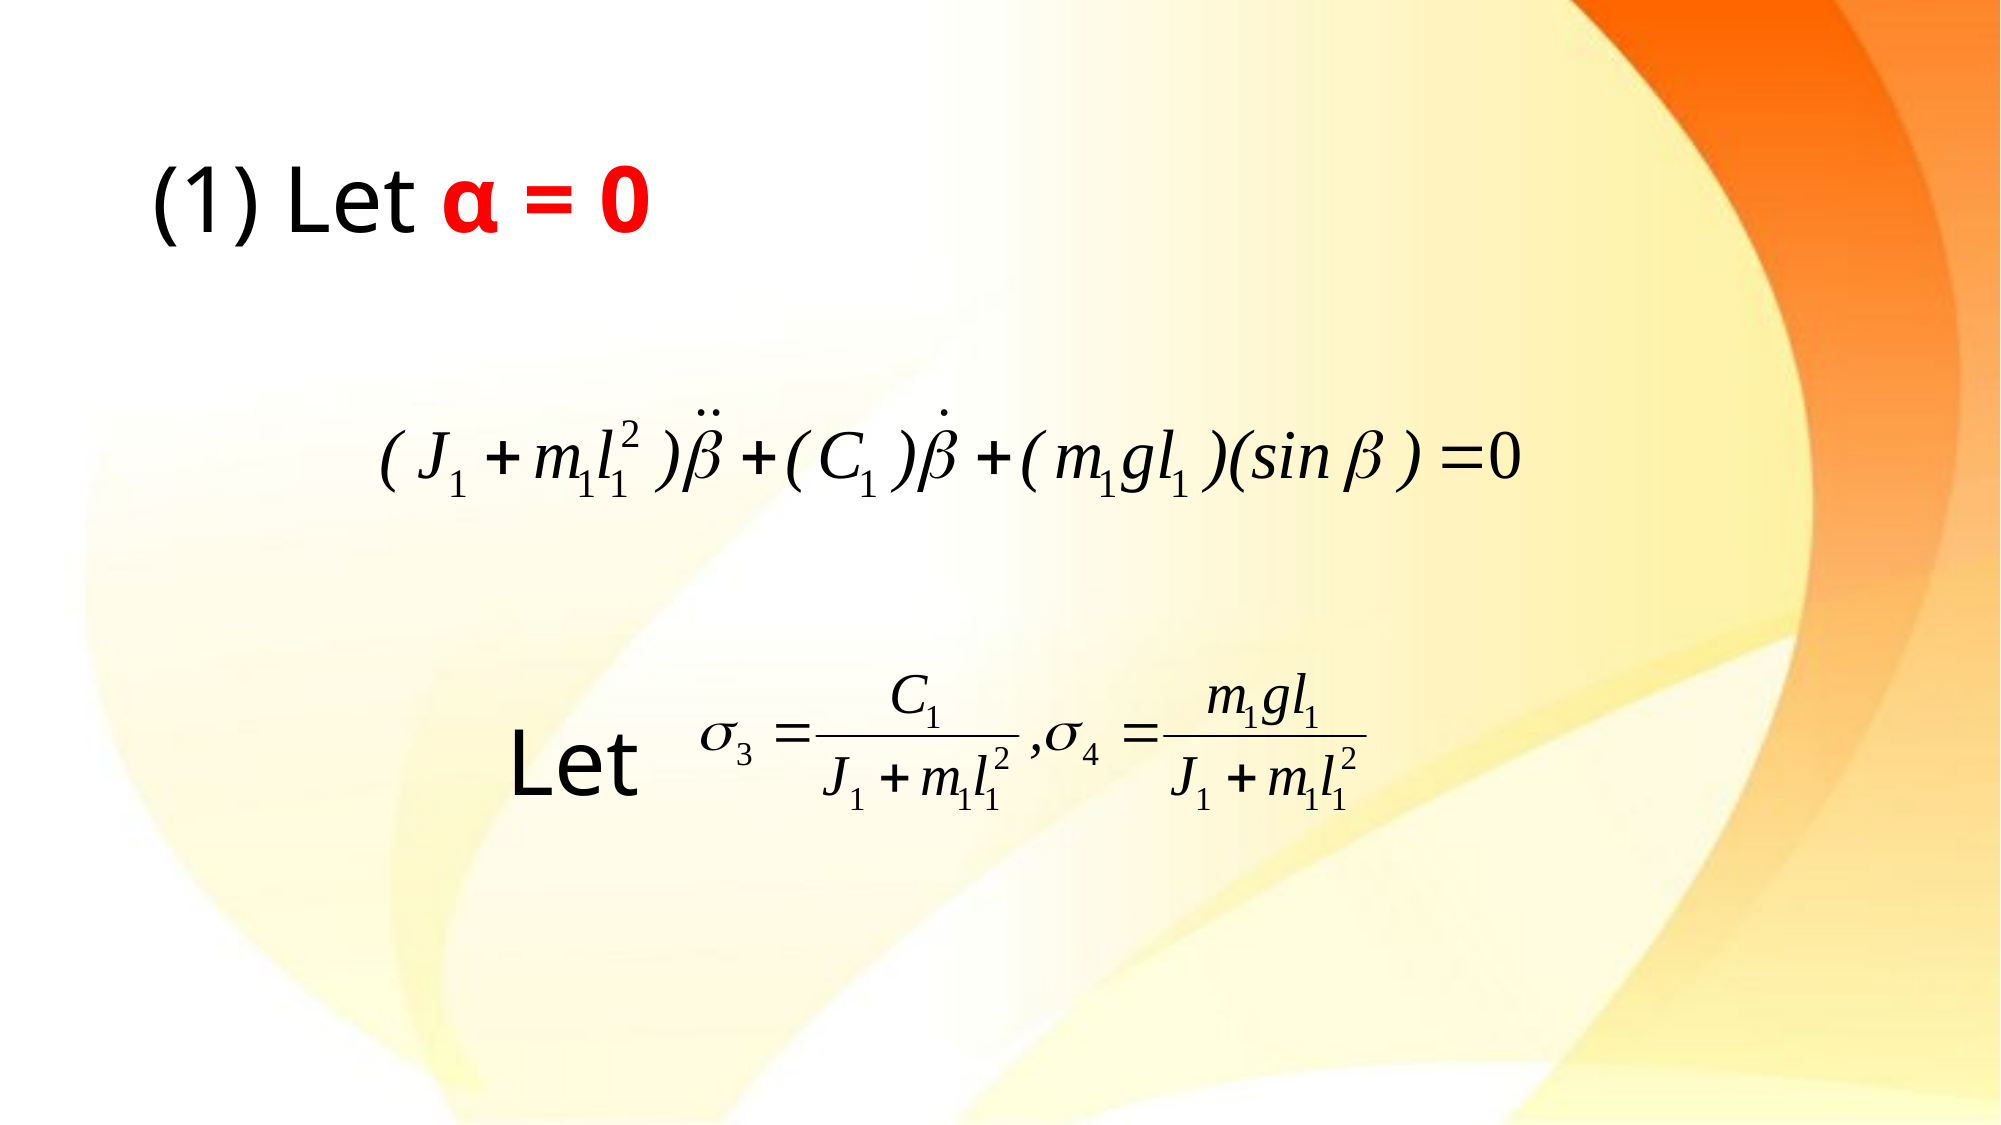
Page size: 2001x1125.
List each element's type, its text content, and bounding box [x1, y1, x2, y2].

picture [0, 0, 2001, 1125]
title (1) Let α = 0 [137, 94, 1863, 312]
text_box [692, 659, 1377, 823]
text_box Let [492, 696, 666, 822]
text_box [373, 403, 1534, 514]
